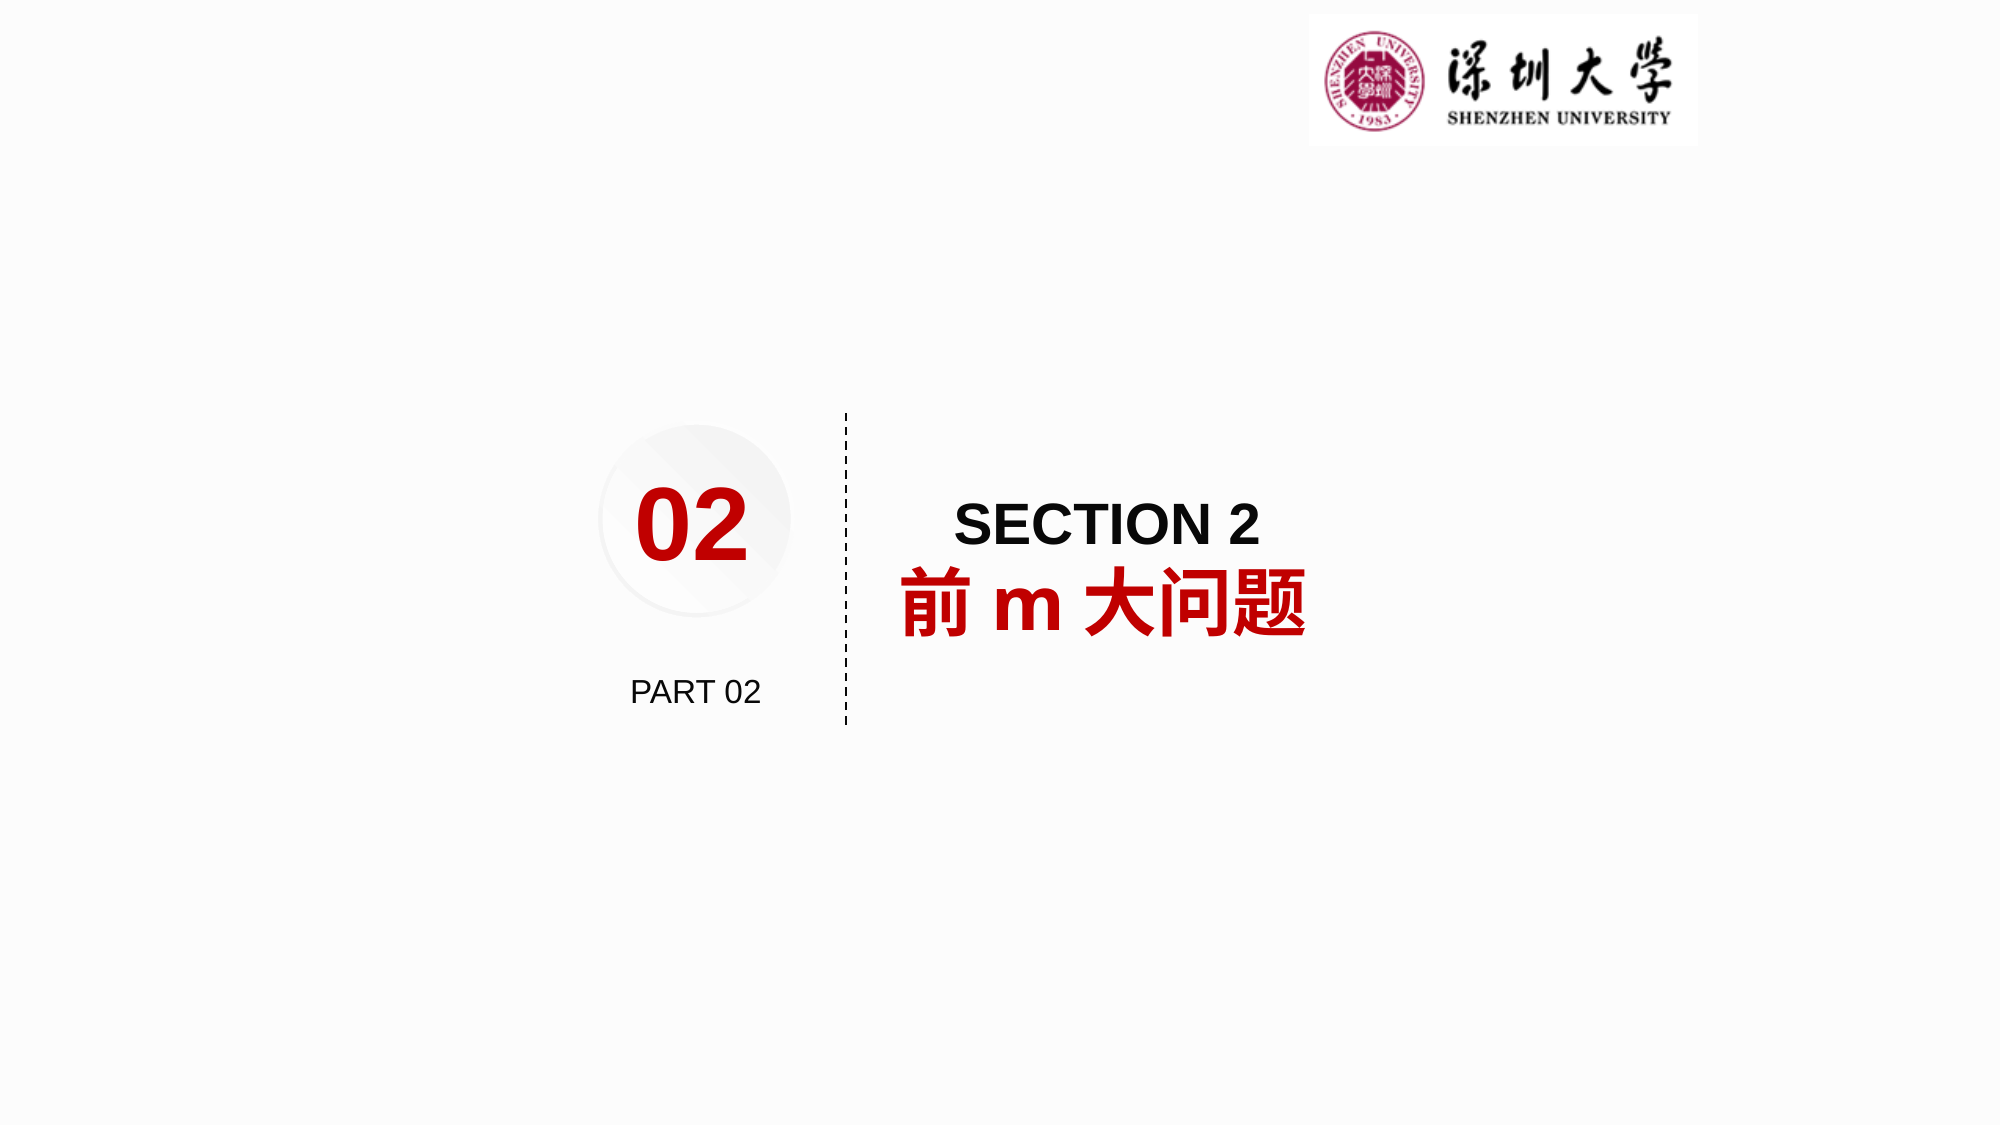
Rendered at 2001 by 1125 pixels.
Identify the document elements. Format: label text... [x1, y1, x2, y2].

text_box SECTION 2 前m大问题 [883, 478, 1323, 654]
picture [1309, 14, 1698, 146]
text_box PART 02 [630, 670, 779, 711]
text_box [598, 420, 795, 618]
